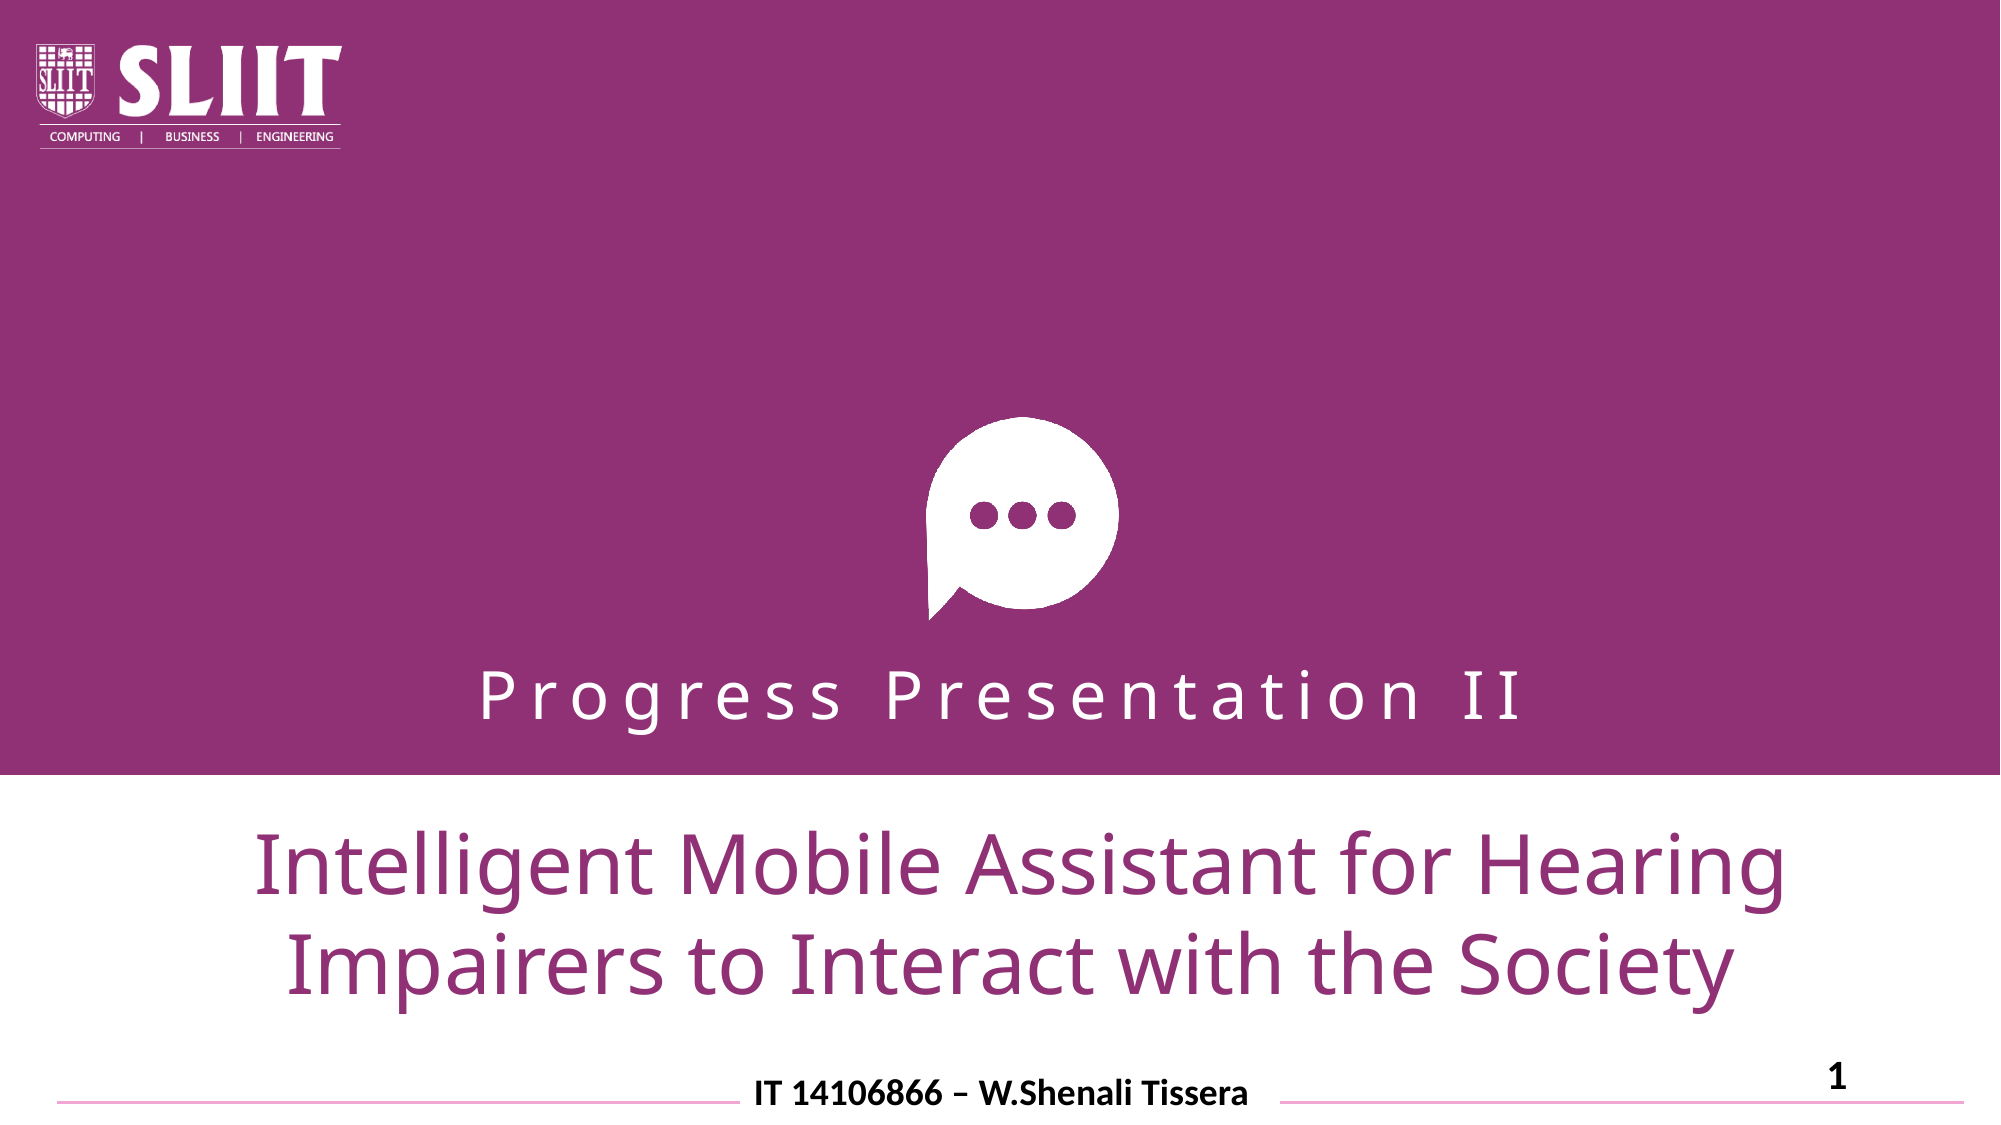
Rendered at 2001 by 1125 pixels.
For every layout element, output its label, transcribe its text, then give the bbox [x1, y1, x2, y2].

text_box Intelligent Mobile Assistant for Hearing Impairers to Interact with the Society [87, 803, 1957, 1019]
text_box IT 14106866 – W.Shenali Tissera [739, 1060, 1347, 1121]
picture [22, 28, 357, 157]
text_box Progress Presentation II [365, 645, 1634, 741]
slide_number 1 [1412, 1042, 1863, 1101]
text_box [0, 0, 2000, 776]
picture [926, 417, 1119, 621]
